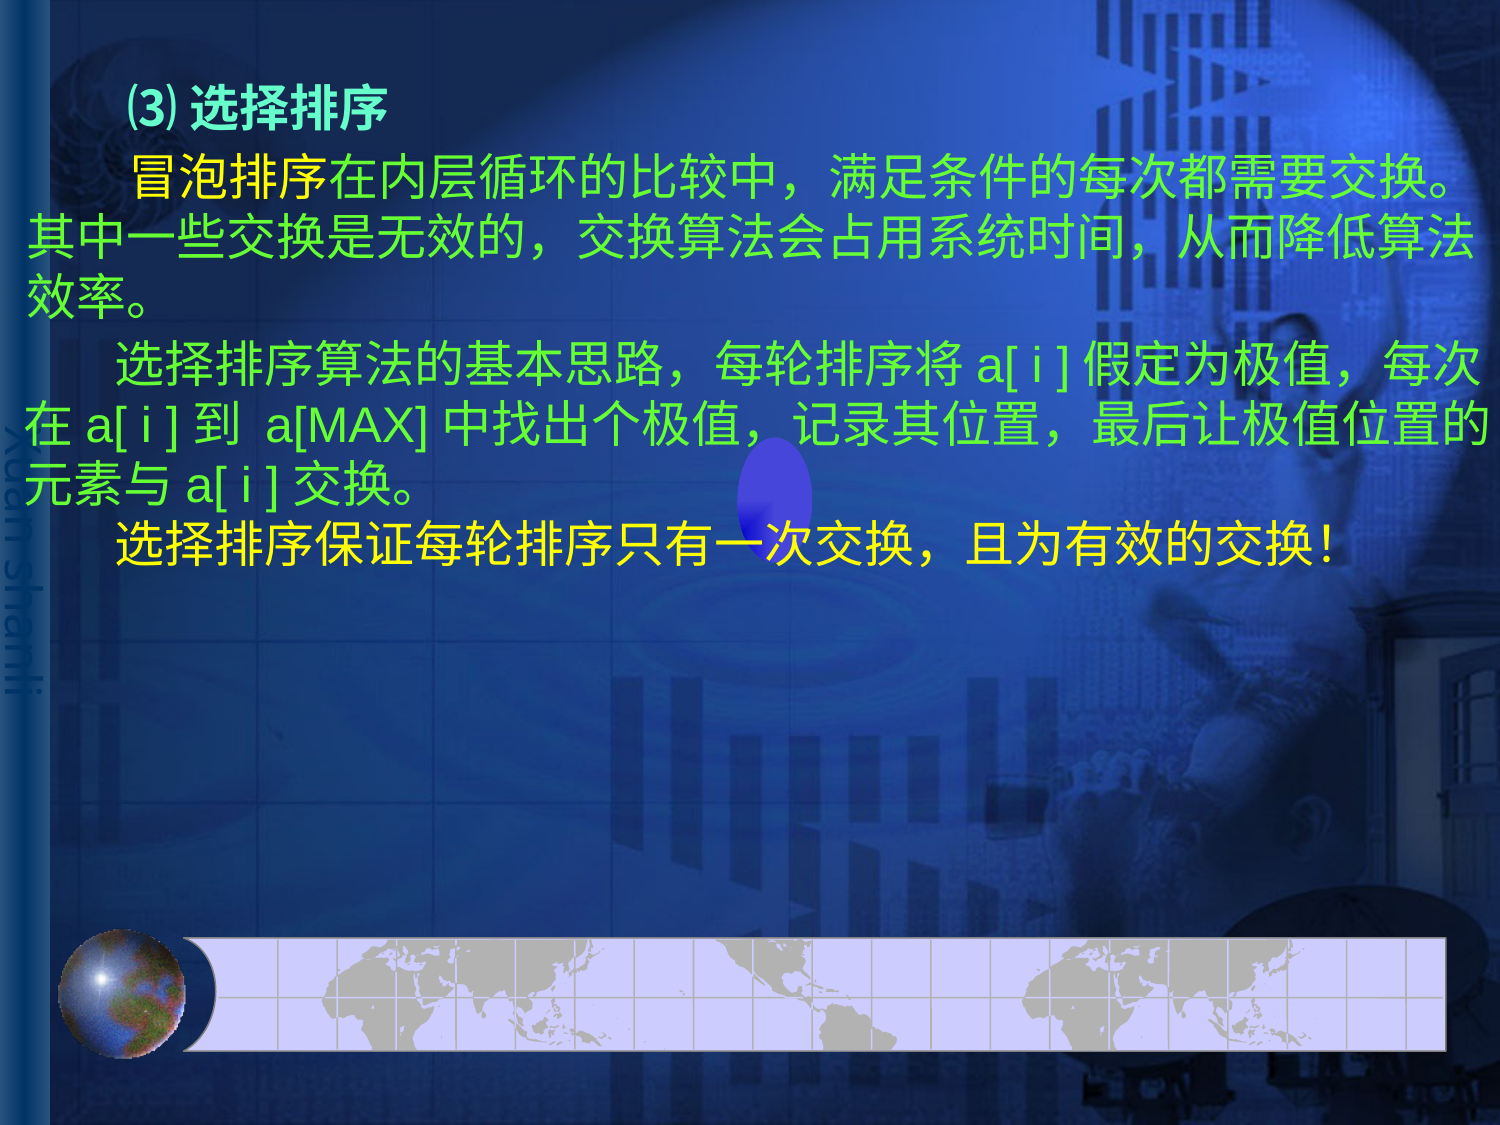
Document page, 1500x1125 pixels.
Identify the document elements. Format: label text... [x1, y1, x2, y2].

text_box 选择排序算法的基本思路，每轮排序将a[ i ]假定为极值，每次 在a[ i ]到 a[MAX]中找出个极值，记录其位置，最后让极值位置的 元素与a[ i ]交换。 选择排序保证每轮排序只有一次交换，且为有效的交换！ [8, 324, 1500, 581]
text_box 冒泡排序在内层循环的比较中，满足条件的每次都需要交换。 其中一些交换是无效的，交换算法会占用系统时间，从而降低算法 效率。 [11, 137, 1494, 324]
picture [50, 0, 1500, 324]
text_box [53, 924, 1447, 1063]
title ⑶选择排序 [112, 62, 1388, 137]
picture [50, 581, 1500, 1125]
